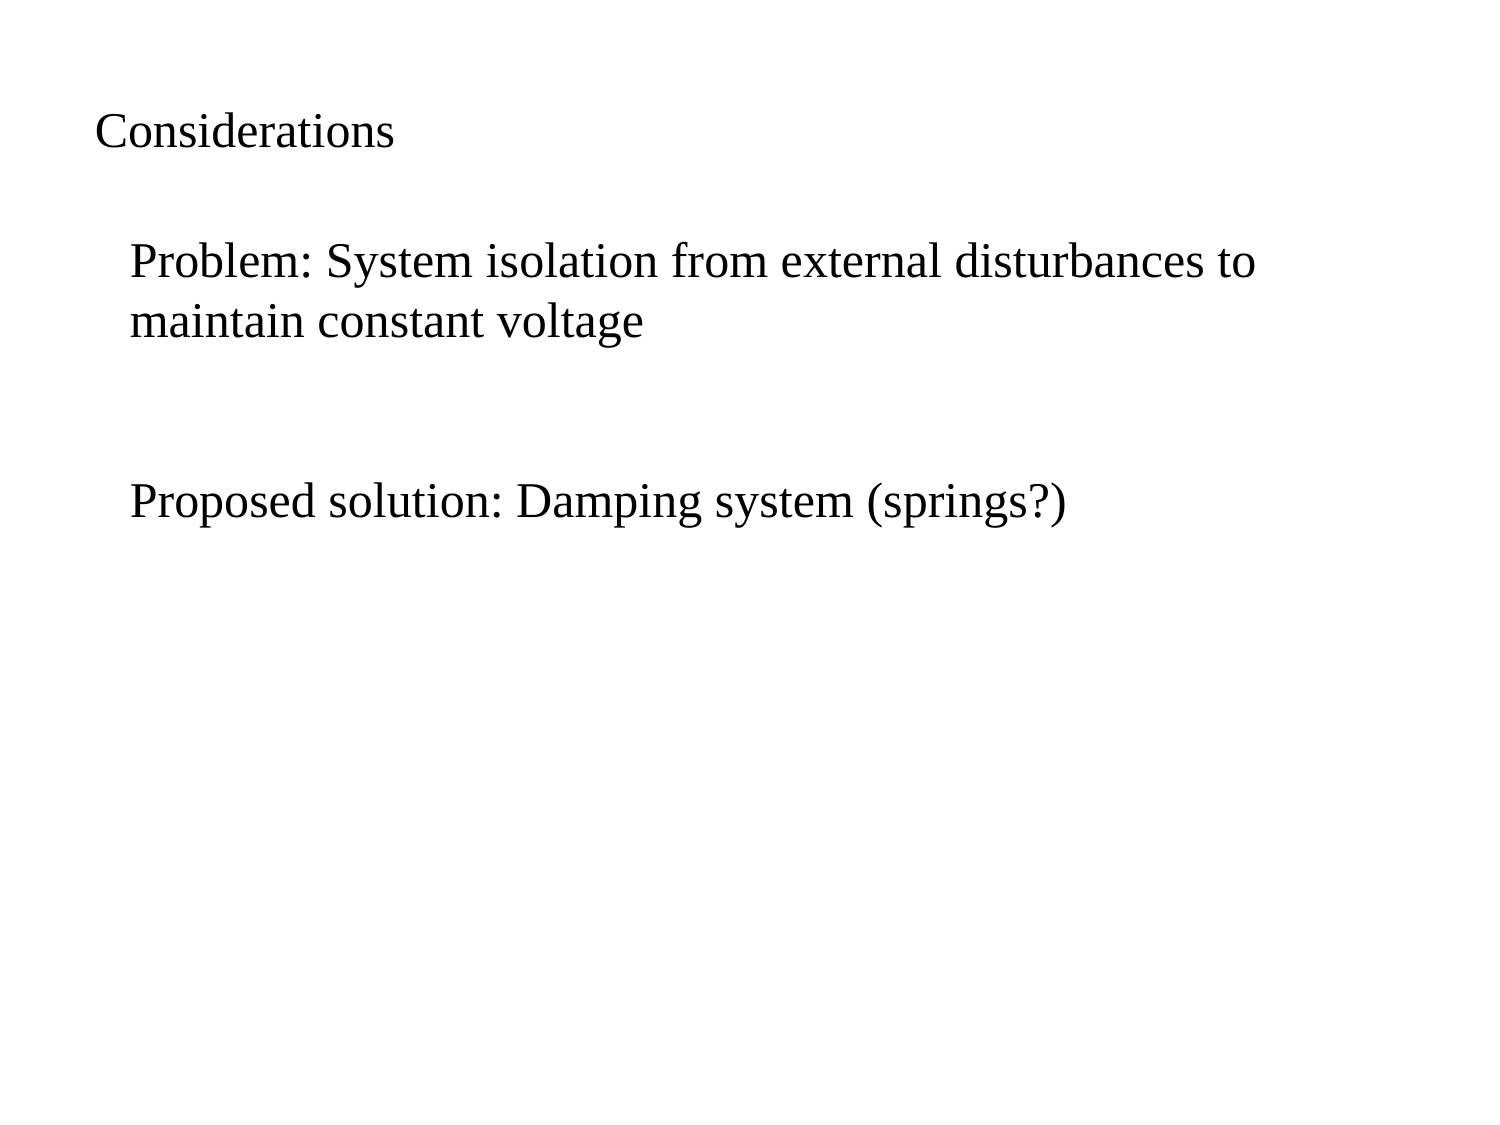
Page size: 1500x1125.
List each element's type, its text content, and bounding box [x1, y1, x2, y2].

text_box Problem: System isolation from external disturbances to maintain constant voltage Proposed solution: Damping system (springs?) [115, 219, 1433, 535]
text_box Considerations [79, 90, 411, 165]
